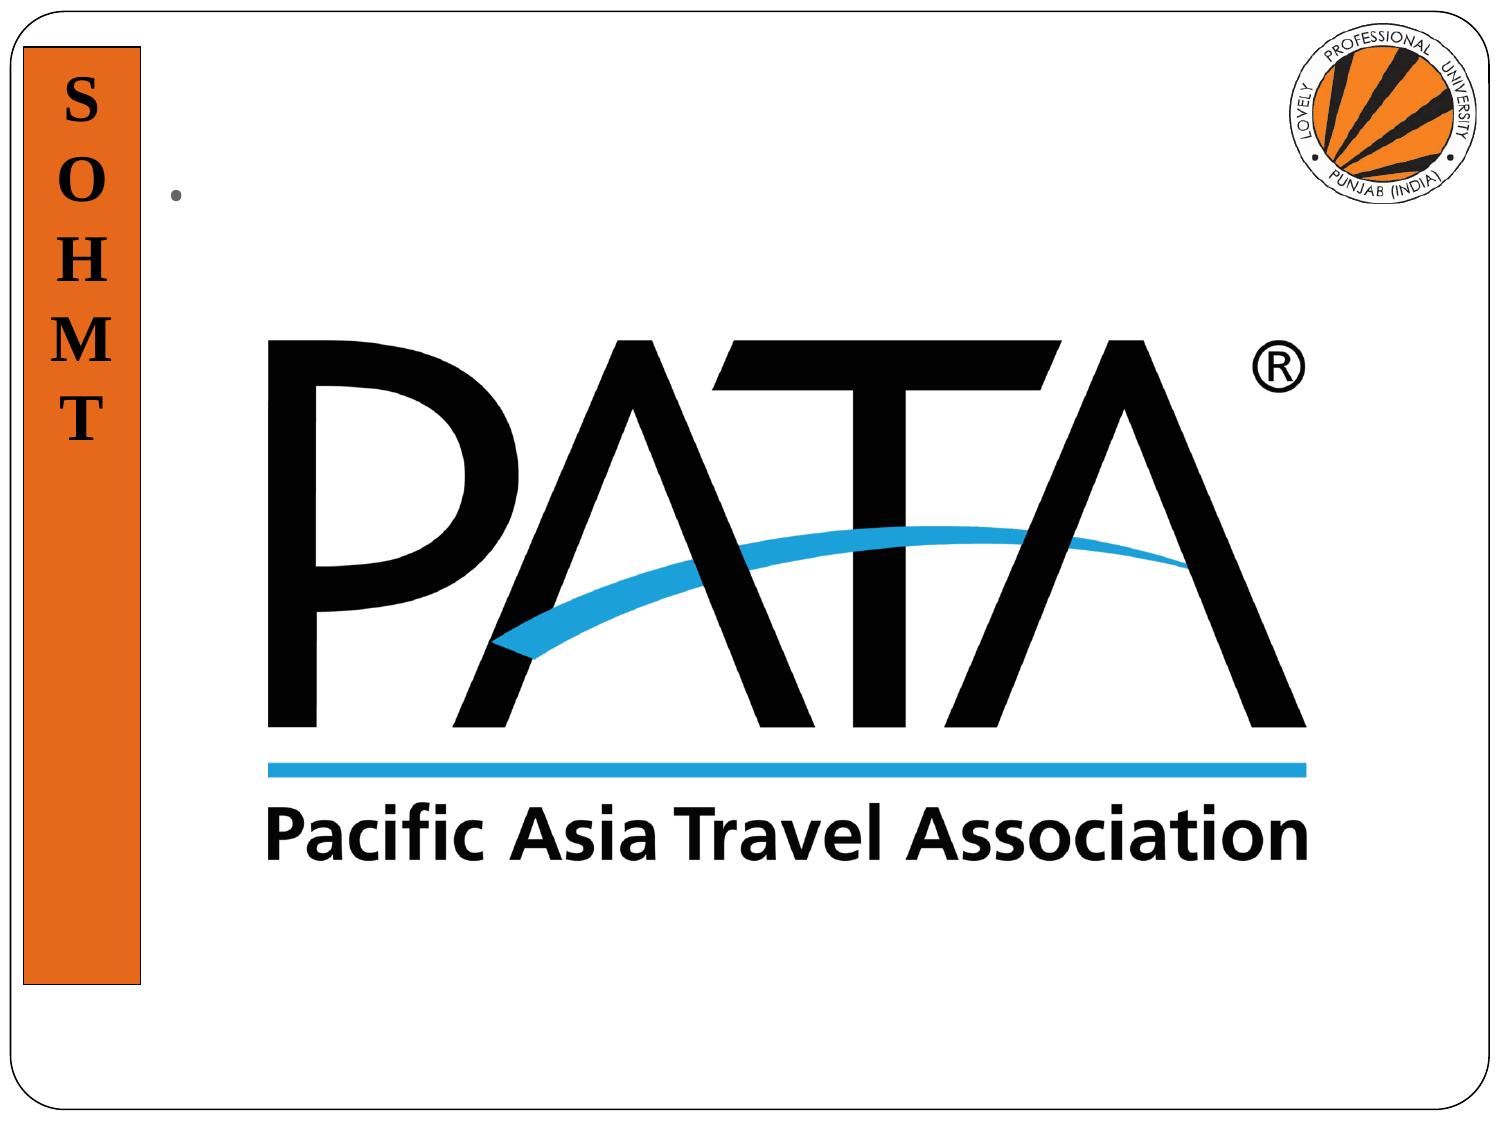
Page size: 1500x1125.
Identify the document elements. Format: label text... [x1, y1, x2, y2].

title . [150, 45, 1425, 233]
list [268, 318, 1307, 882]
picture [1289, 23, 1477, 204]
